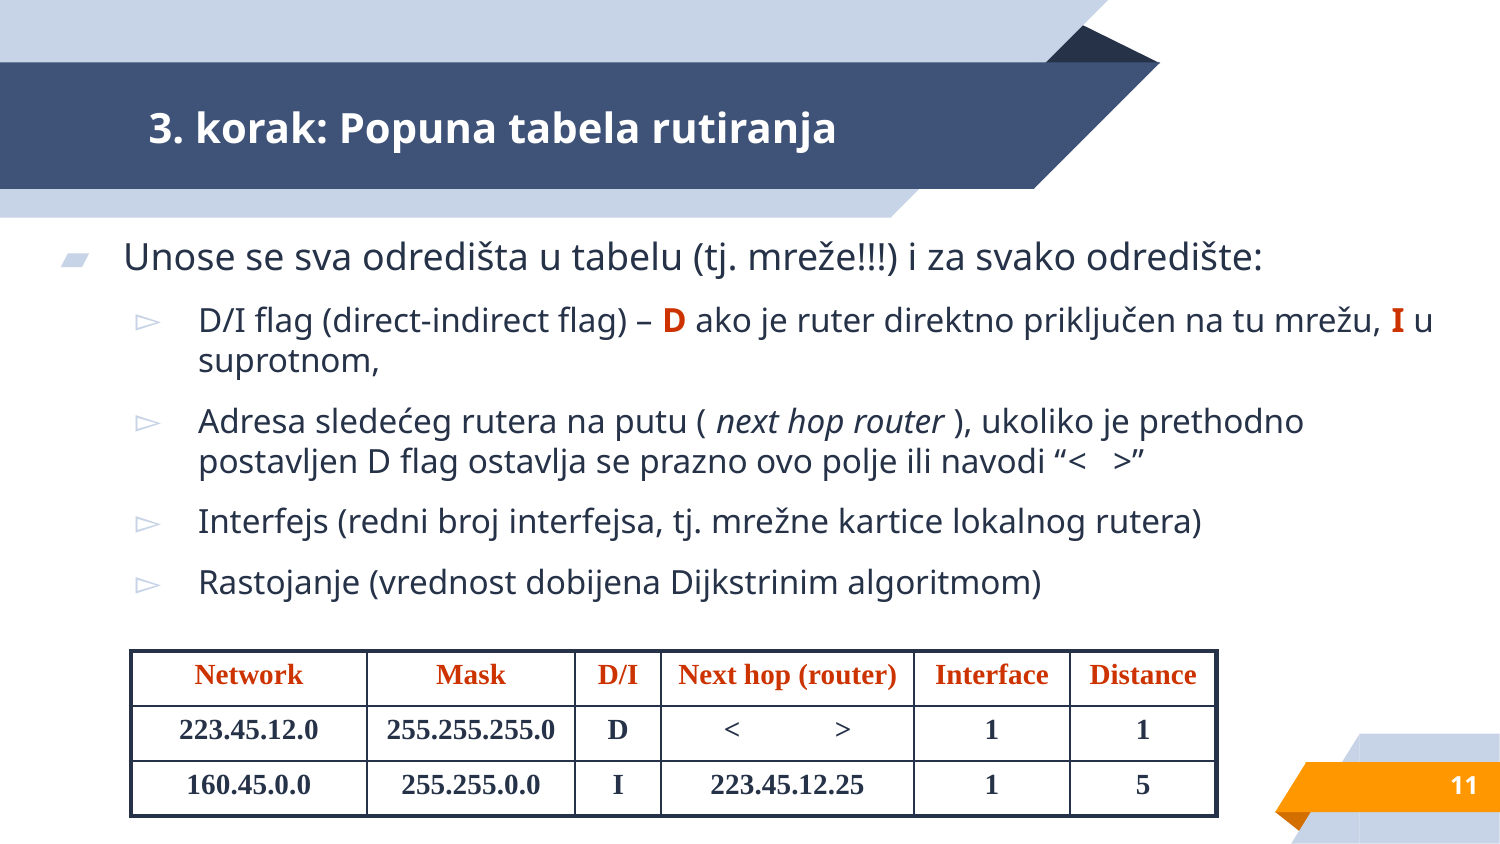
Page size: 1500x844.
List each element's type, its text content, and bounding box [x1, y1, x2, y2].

table_header Network [133, 653, 366, 705]
table_cell 1 [1071, 707, 1214, 760]
table_header Mask [368, 653, 574, 705]
table_cell D [576, 707, 660, 760]
table_cell 255.255.0.0 [368, 762, 574, 814]
table_header Distance [1071, 653, 1214, 705]
title 3. korak: Popuna tabela rutiranja [133, 64, 1035, 190]
table_header Interface [915, 653, 1069, 705]
table_cell 1 [915, 762, 1069, 814]
table_cell 223.45.12.25 [662, 762, 913, 814]
table_cell I [576, 762, 660, 814]
table_cell 223.45.12.0 [133, 707, 366, 760]
slide_number 11 [1249, 760, 1494, 813]
table_cell 255.255.255.0 [368, 707, 574, 760]
table_header D/I [576, 653, 660, 705]
table_cell 5 [1071, 762, 1214, 814]
list Unose se sva odredišta u tabelu (tj. mreže!!!) i za svako odredište: D/I flag (direct-indirect flag) – D ako je ruter direktno priključen na tu mrežu, I u suprotnom, Adresa sledećeg rutera na putu ( next hop router ), ukoliko je prethodno postavljen D flag ostavlja se prazno ovo polje ili navodi “< >” Interfejs (redni broj interfejsa, tj. mrežne kartice lokalnog rutera) Rastojanje (vrednost dobijena Dijkstrinim algoritmom) [33, 234, 1464, 658]
table_header Next hop (router) [662, 653, 913, 705]
table_cell 1 [915, 707, 1069, 760]
table_cell 160.45.0.0 [133, 762, 366, 814]
table_cell < > [662, 707, 913, 760]
